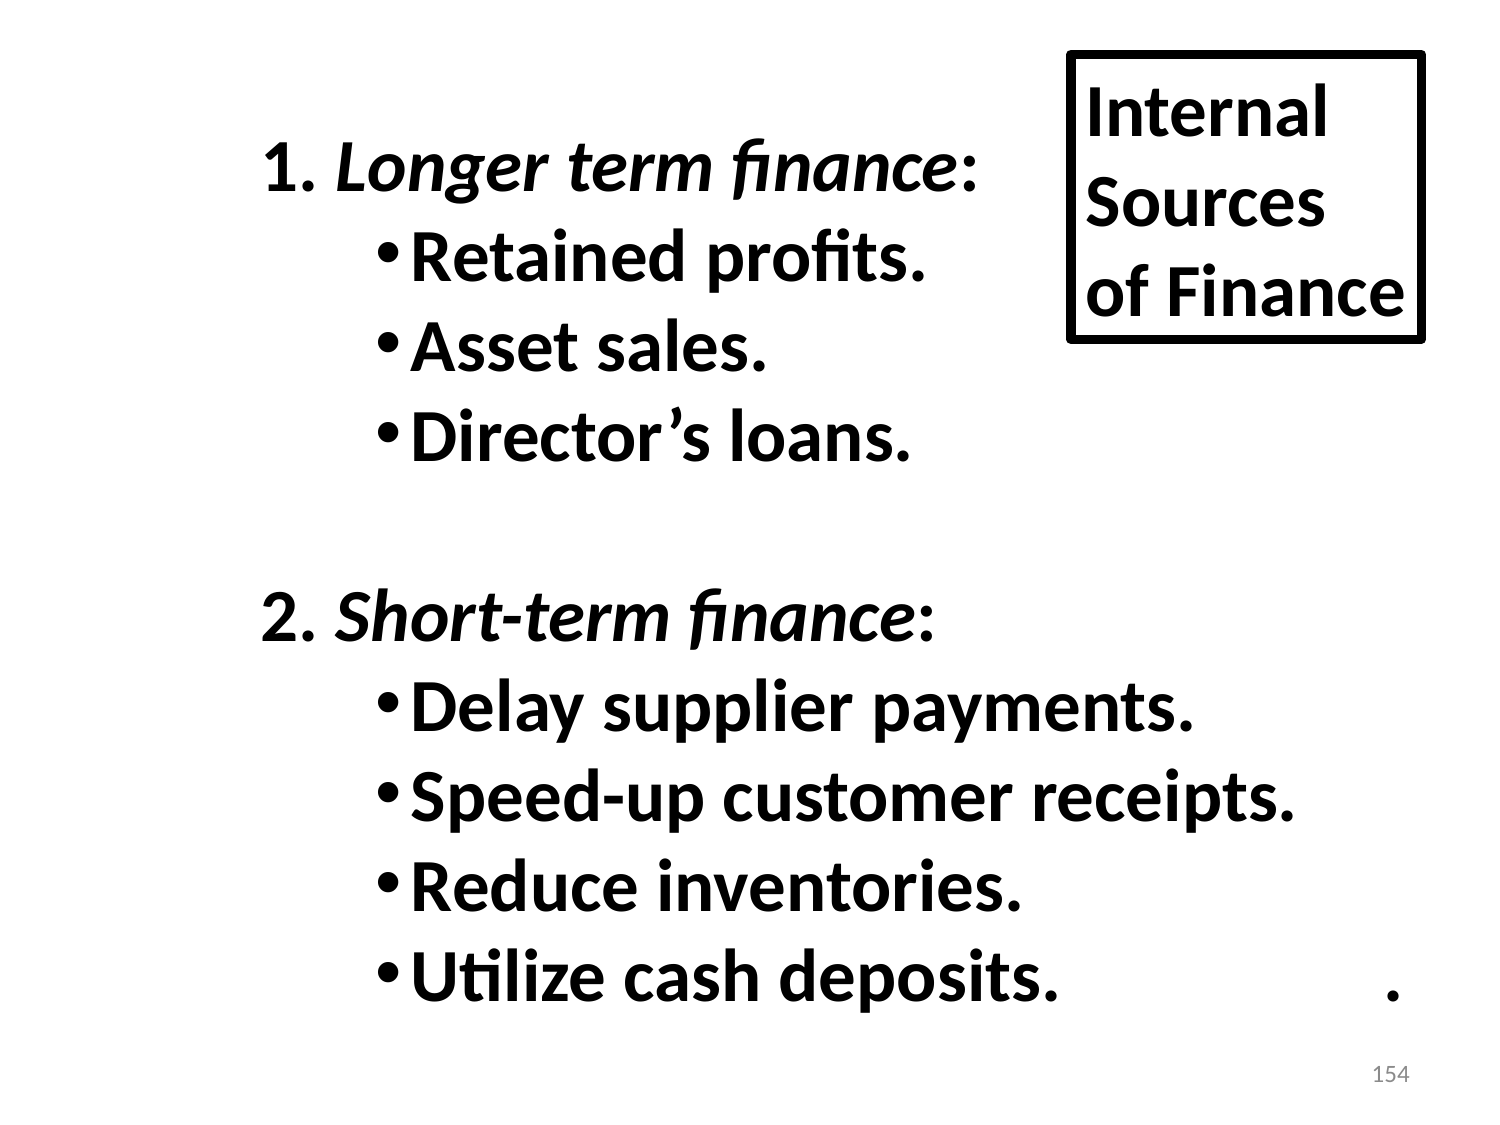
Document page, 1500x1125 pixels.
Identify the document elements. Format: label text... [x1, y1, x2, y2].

text_box Internal Sources of Finance [1070, 54, 1422, 340]
text_box 1. Longer term finance: Retained profits. Asset sales. Director’s loans. 2. Short-term finance: Delay supplier payments. Speed-up customer receipts. Reduce inventories. Utilize cash deposits. . [96, 19, 1421, 1024]
slide_number 154 [1074, 1042, 1425, 1103]
